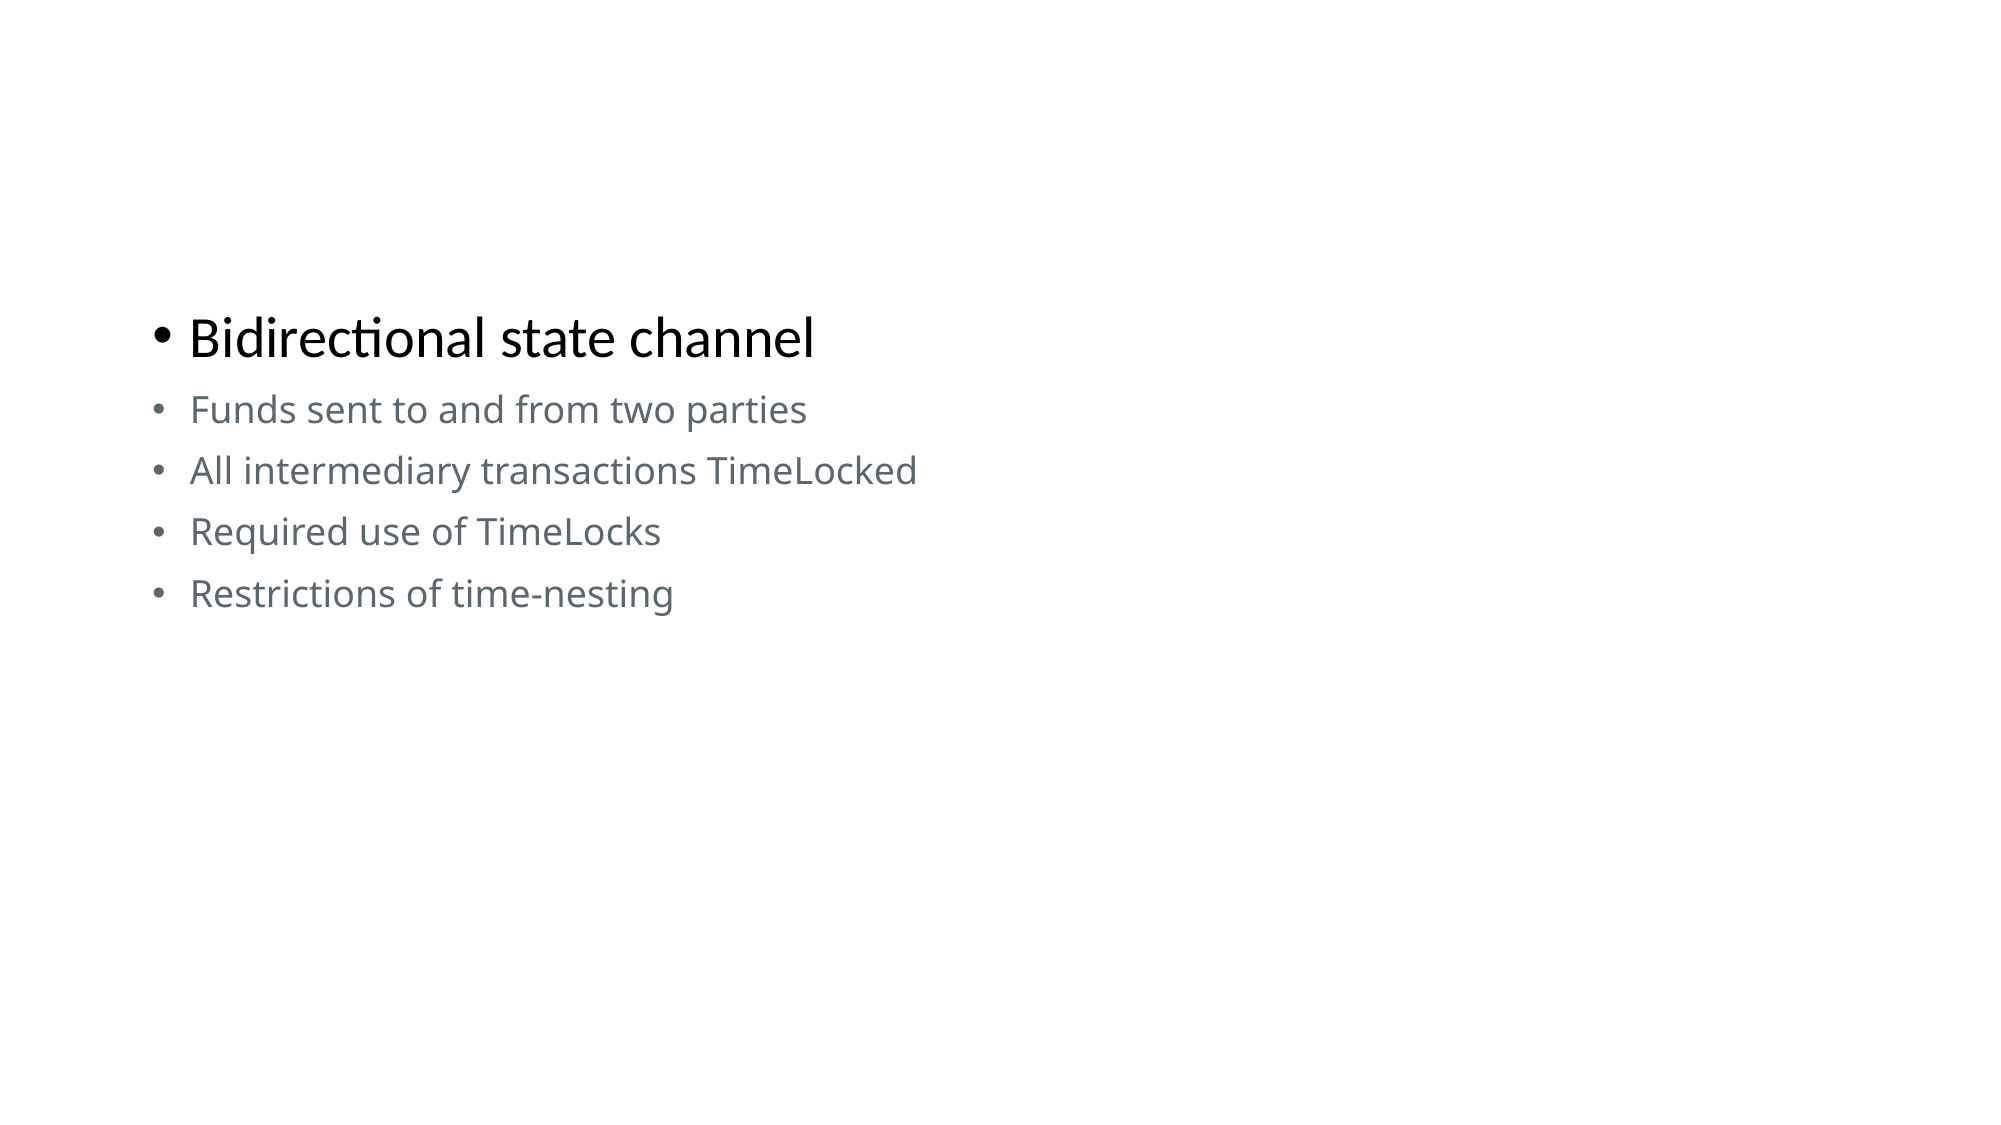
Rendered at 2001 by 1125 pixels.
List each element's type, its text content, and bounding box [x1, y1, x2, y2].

list Bidirectional state channel Funds sent to and from two parties All intermediary transactions TimeLocked Required use of TimeLocks Restrictions of time-nesting [137, 299, 1863, 1014]
